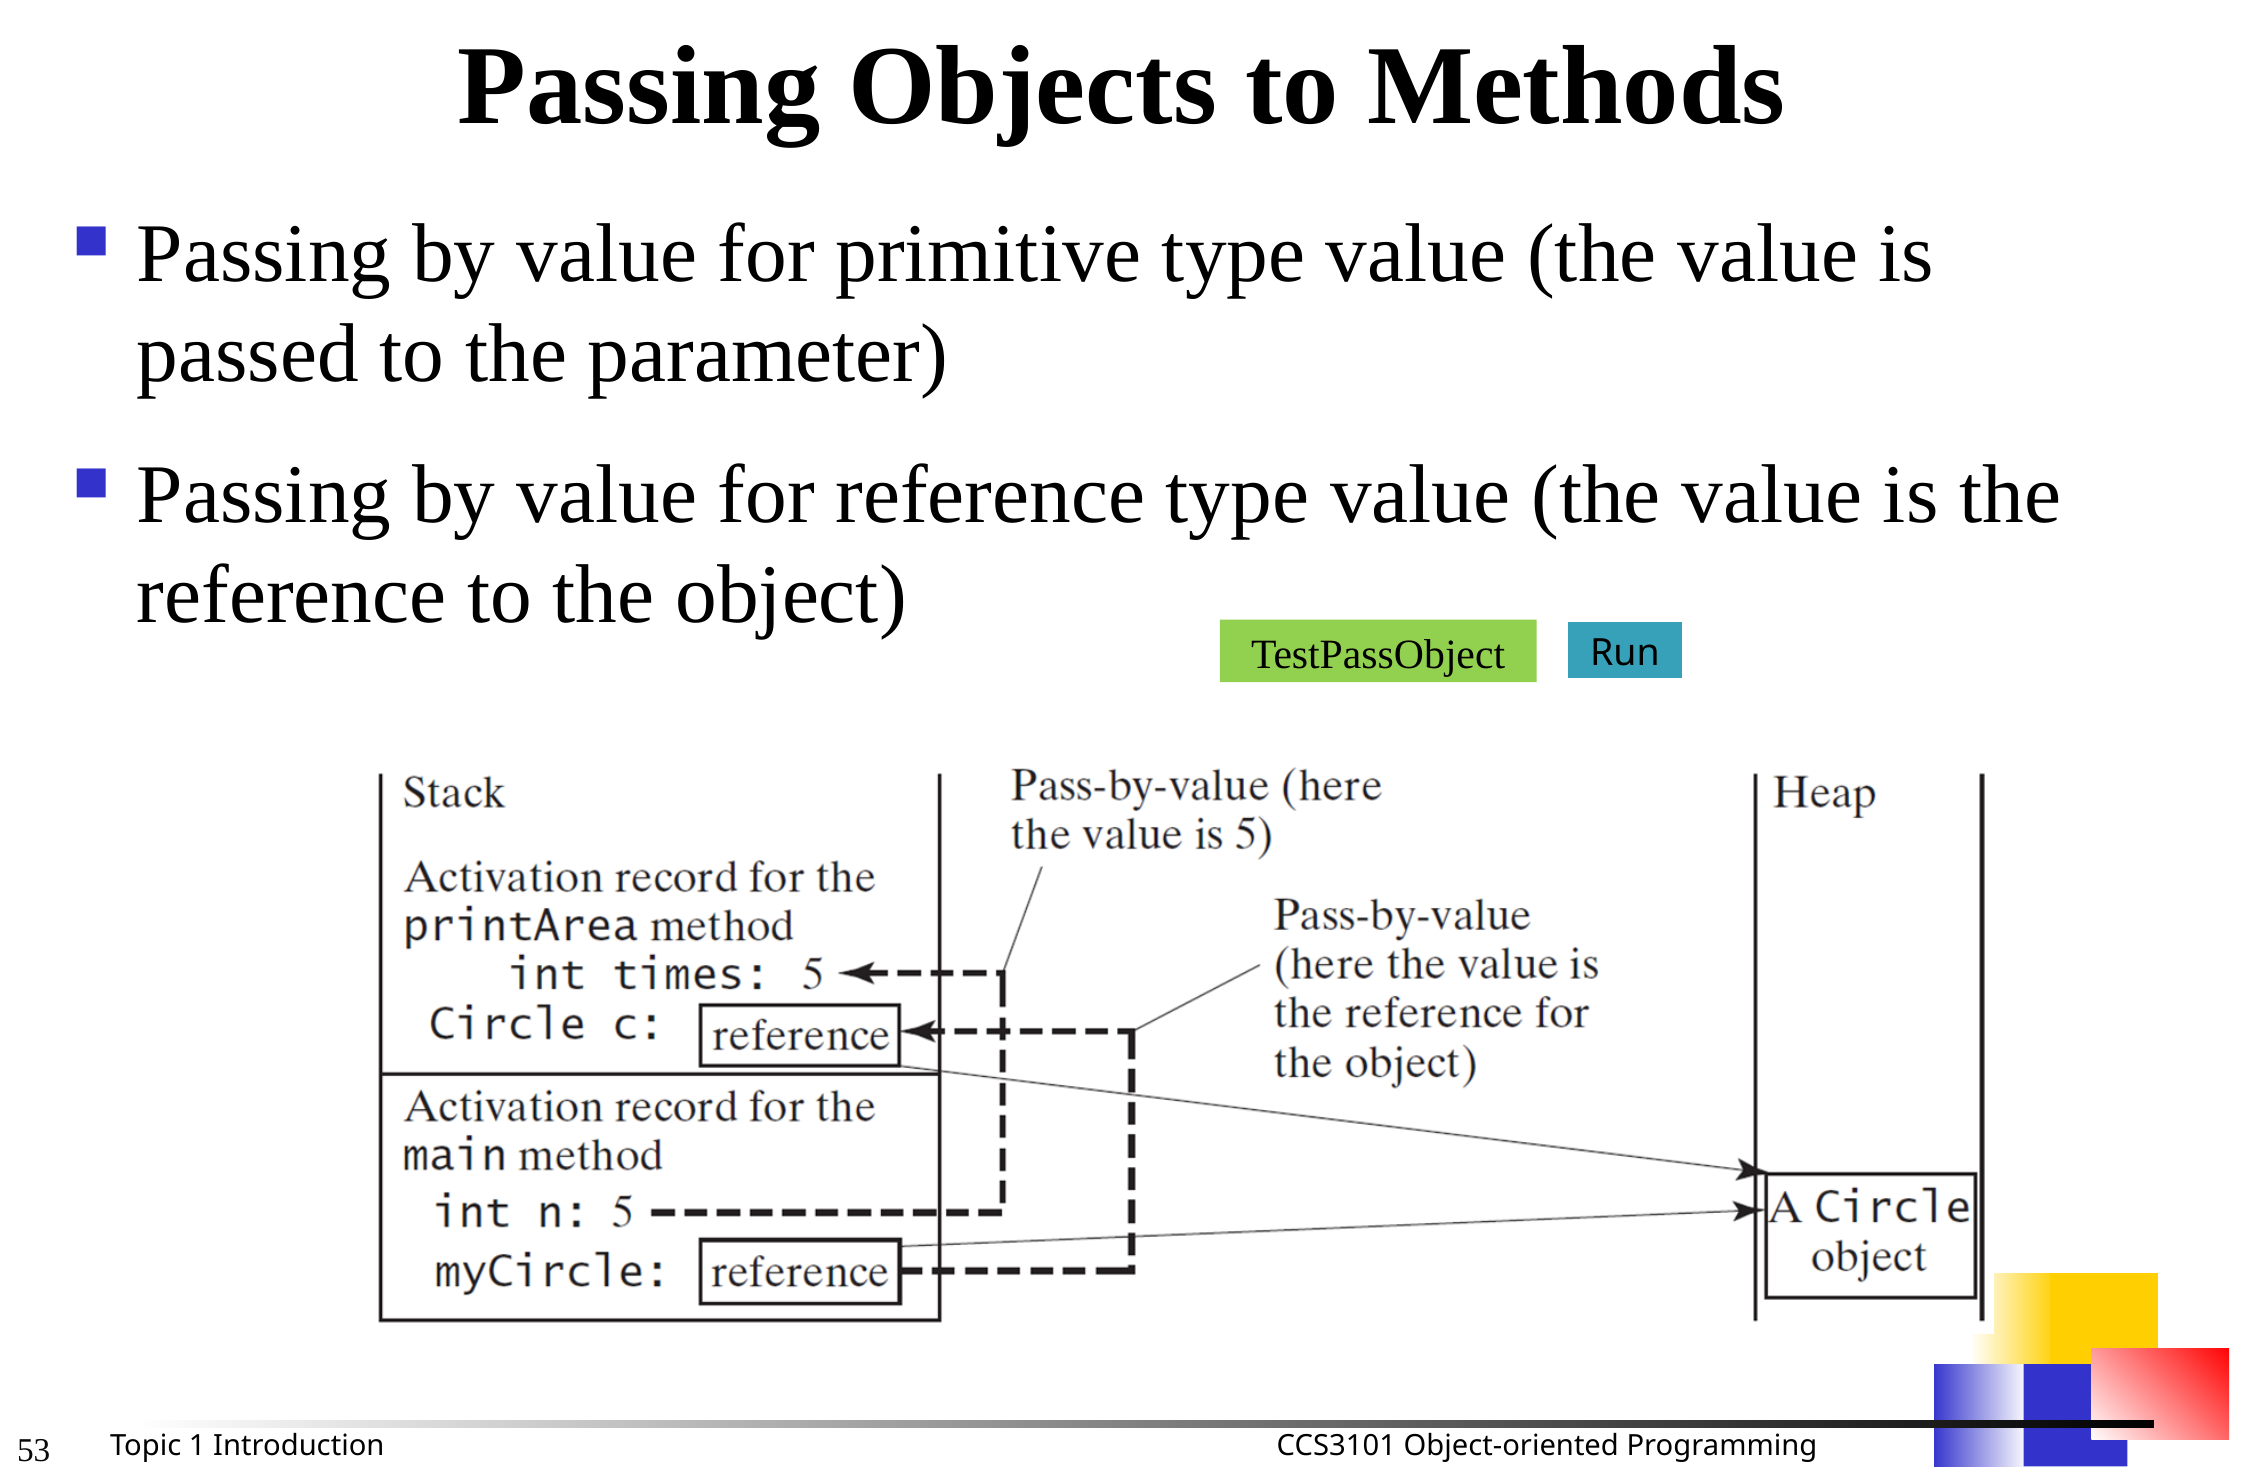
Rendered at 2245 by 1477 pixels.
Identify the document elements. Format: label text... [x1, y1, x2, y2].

text_box TestPassObject [1219, 619, 1537, 683]
list Passing by value for primitive type value (the value is passed to the parameter) Passing by value for reference type value (the value is the reference to the object) [55, 188, 2176, 689]
text_box Run [1567, 622, 1683, 679]
picture [373, 761, 1994, 1334]
title Passing Objects to Methods [168, 0, 2076, 169]
